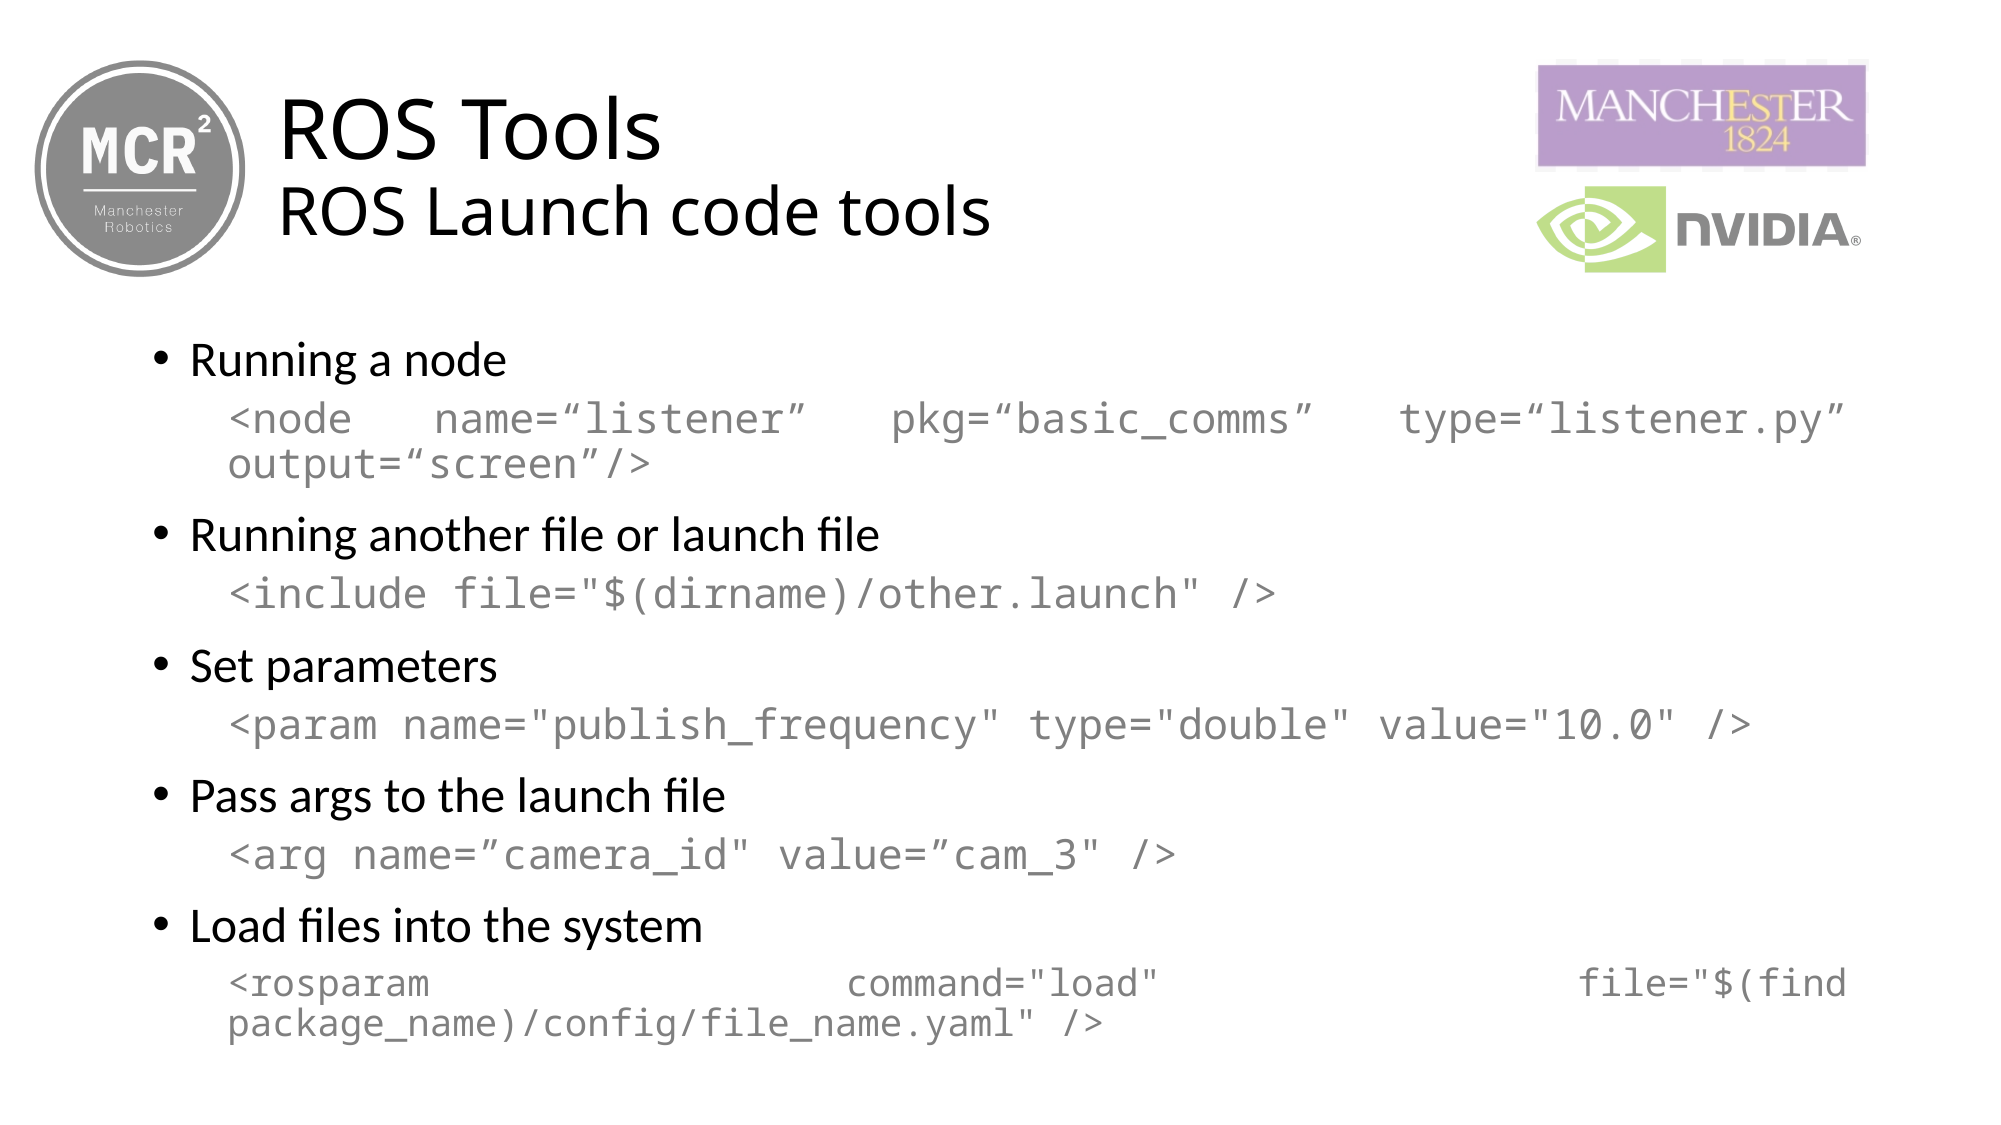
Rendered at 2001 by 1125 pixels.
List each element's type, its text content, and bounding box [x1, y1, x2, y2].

title ROS Tools ROS Launch code tools [262, 59, 1518, 278]
list Running a node <node name=“listener” pkg=“basic_comms” type=“listener.py” output=“screen”/> Running another file or launch file <include file="$(dirname)/other.launch" /> Set parameters <param name="publish_frequency" type="double" value="10.0" /> Pass args to the launch file <arg name=”camera_id" value=”cam_3" /> Load files into the system <rosparam command="load" file="$(find package_name)/config/file_name.yaml" /> [137, 325, 1863, 1066]
